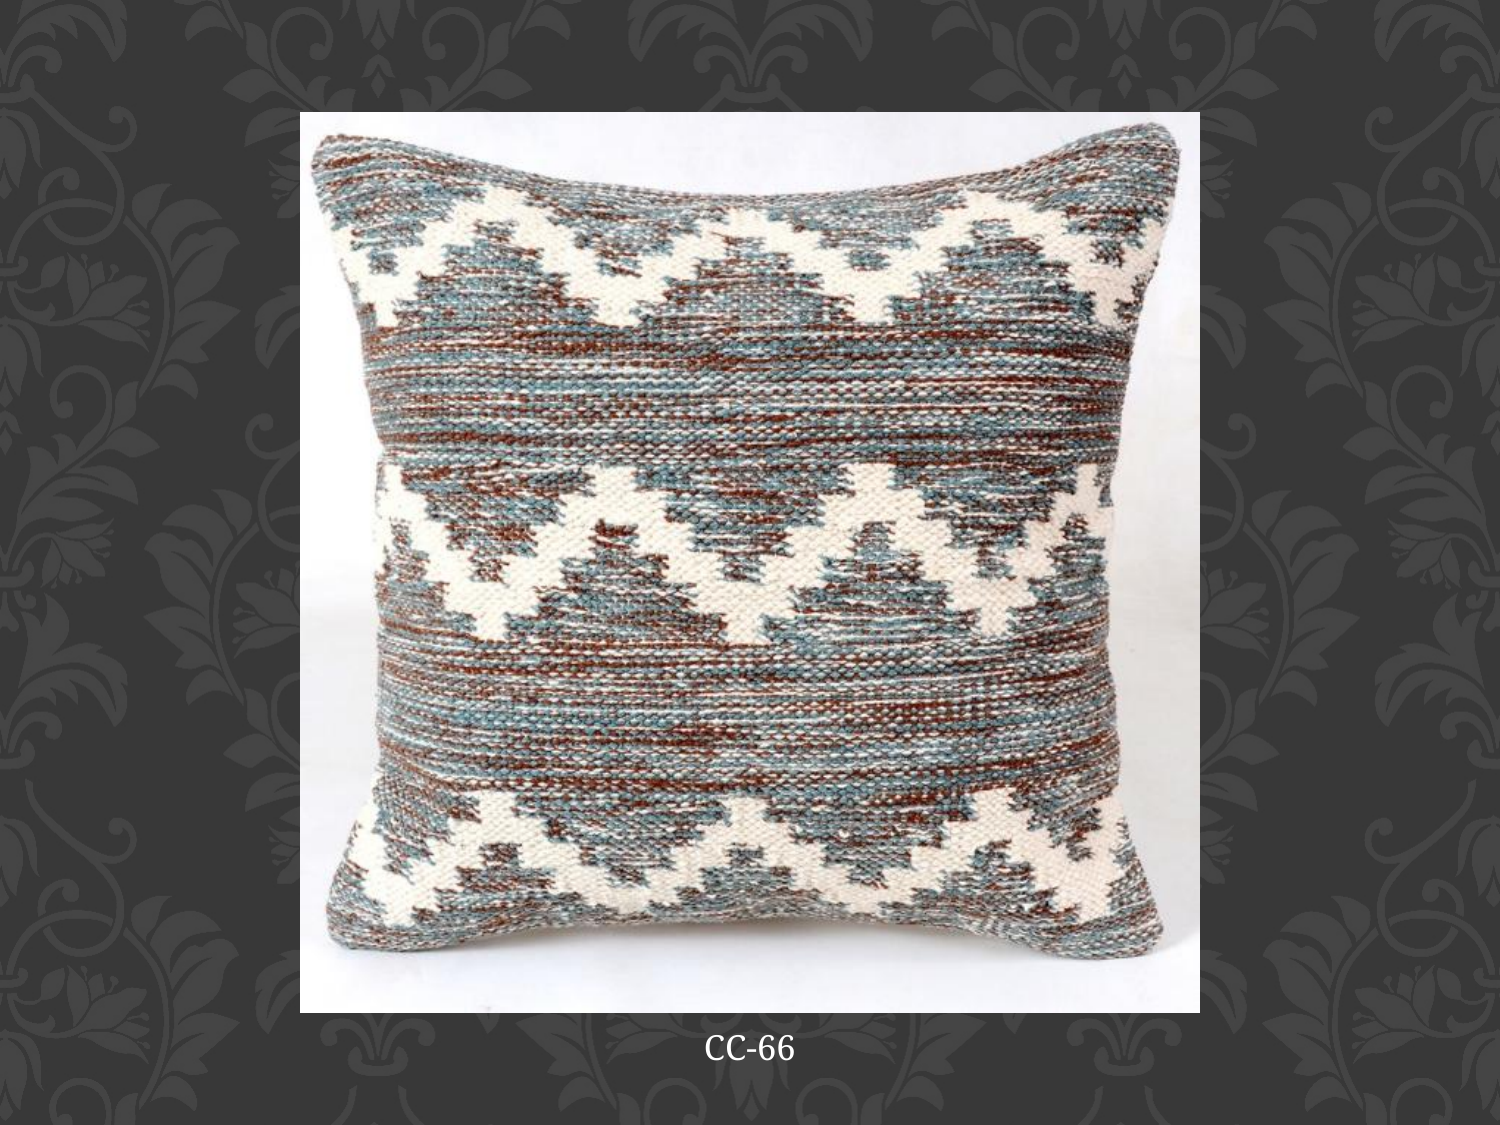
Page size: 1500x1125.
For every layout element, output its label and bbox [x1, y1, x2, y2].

text_box [299, 112, 1201, 1076]
